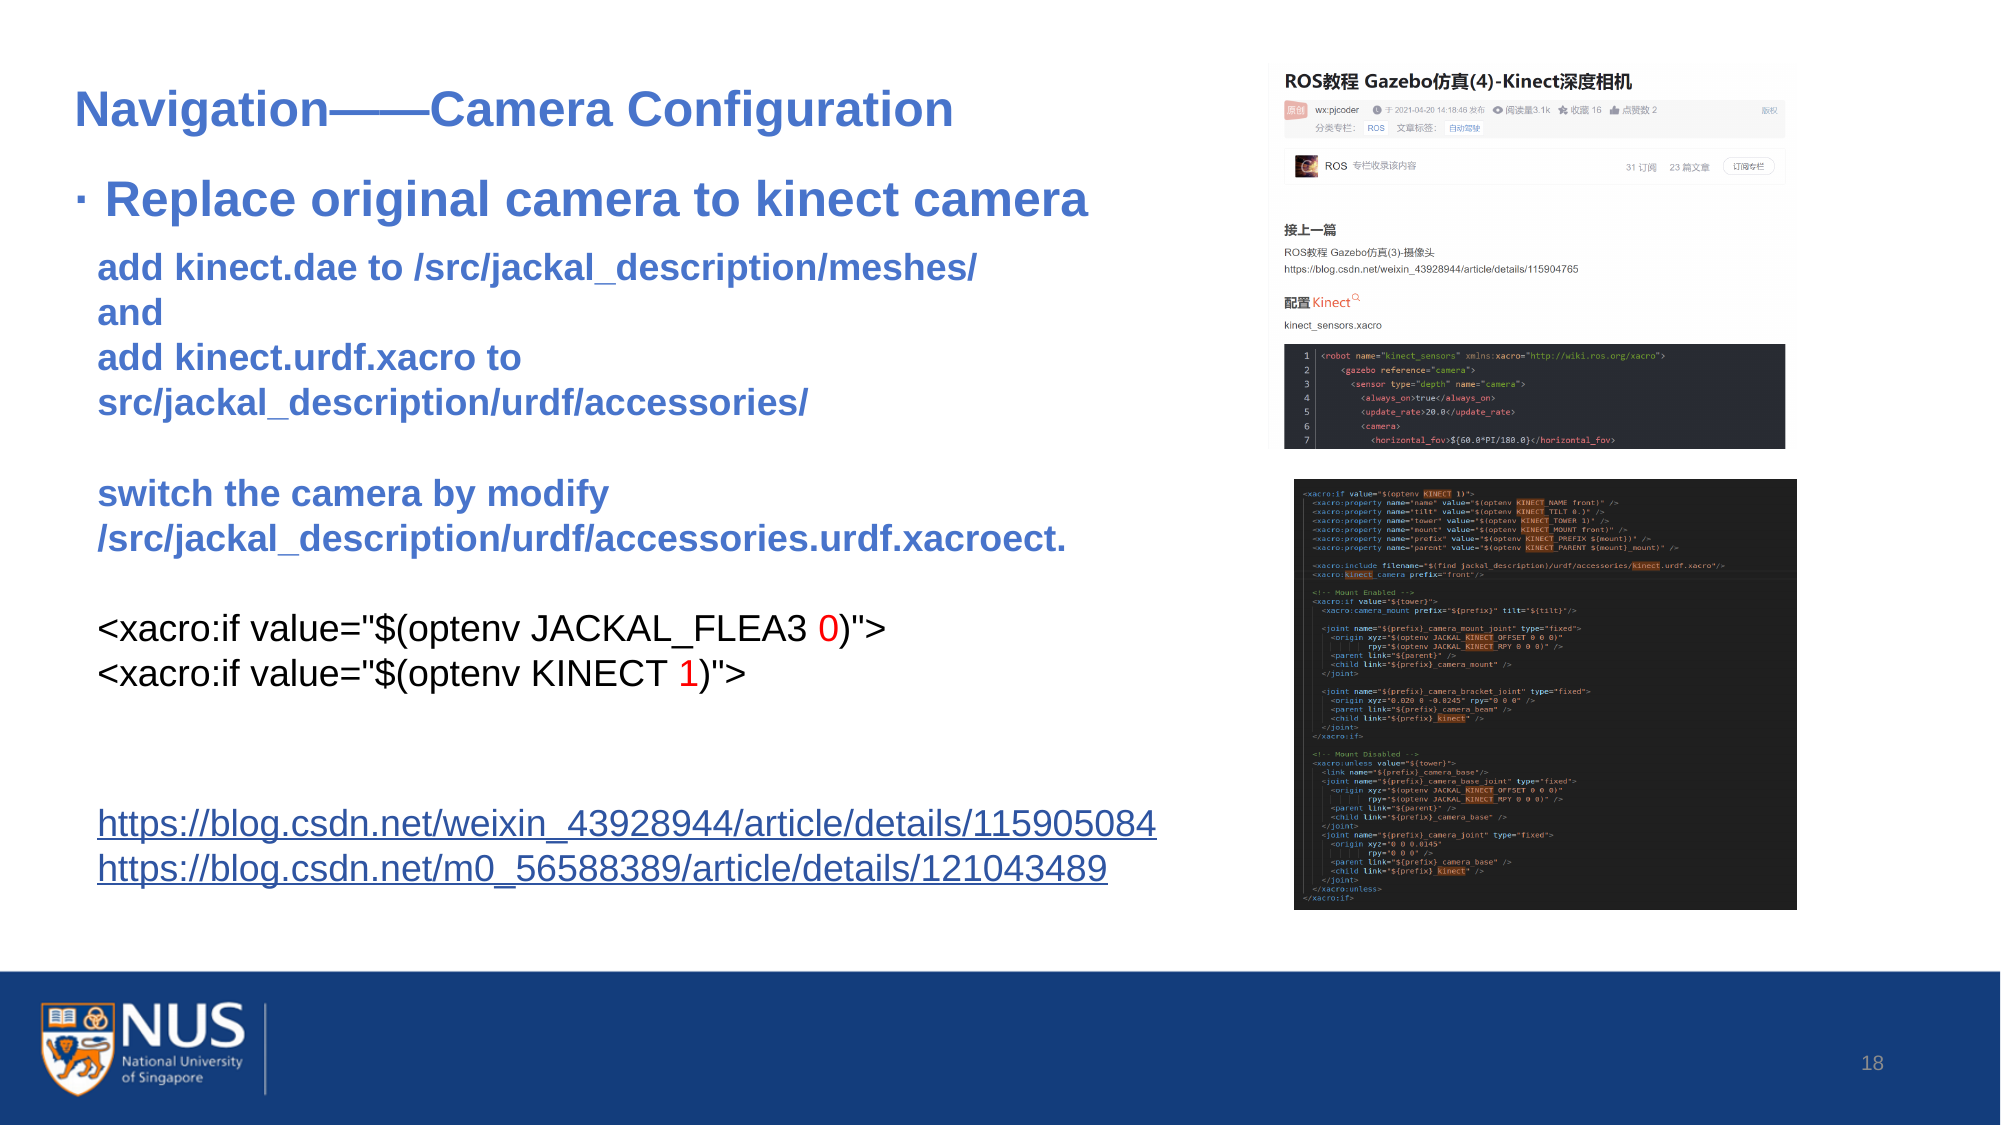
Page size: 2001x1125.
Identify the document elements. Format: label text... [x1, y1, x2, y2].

text_box https://blog.csdn.net/weixin_43928944/article/details/115905084 https://blog.csdn.net/m0_56588389/article/details/121043489 [82, 791, 1293, 896]
picture [0, 0, 2001, 1125]
text_box Navigation——Camera Configuration · Replace original camera to kinect camera [59, 39, 1295, 234]
slide_number 18 [1456, 1035, 1900, 1088]
text_box add kinect.dae to /src/jackal_description/meshes/ and add kinect.urdf.xacro to src/jackal_description/urdf/accessories/ [82, 235, 1083, 461]
text_box switch the camera by modify /src/jackal_description/urdf/accessories.urdf.xacroect. <xacro:if value="$(optenv JACKAL_FLEA3 0)"> <xacro:if value="$(optenv KINECT 1)"> [82, 461, 1196, 702]
